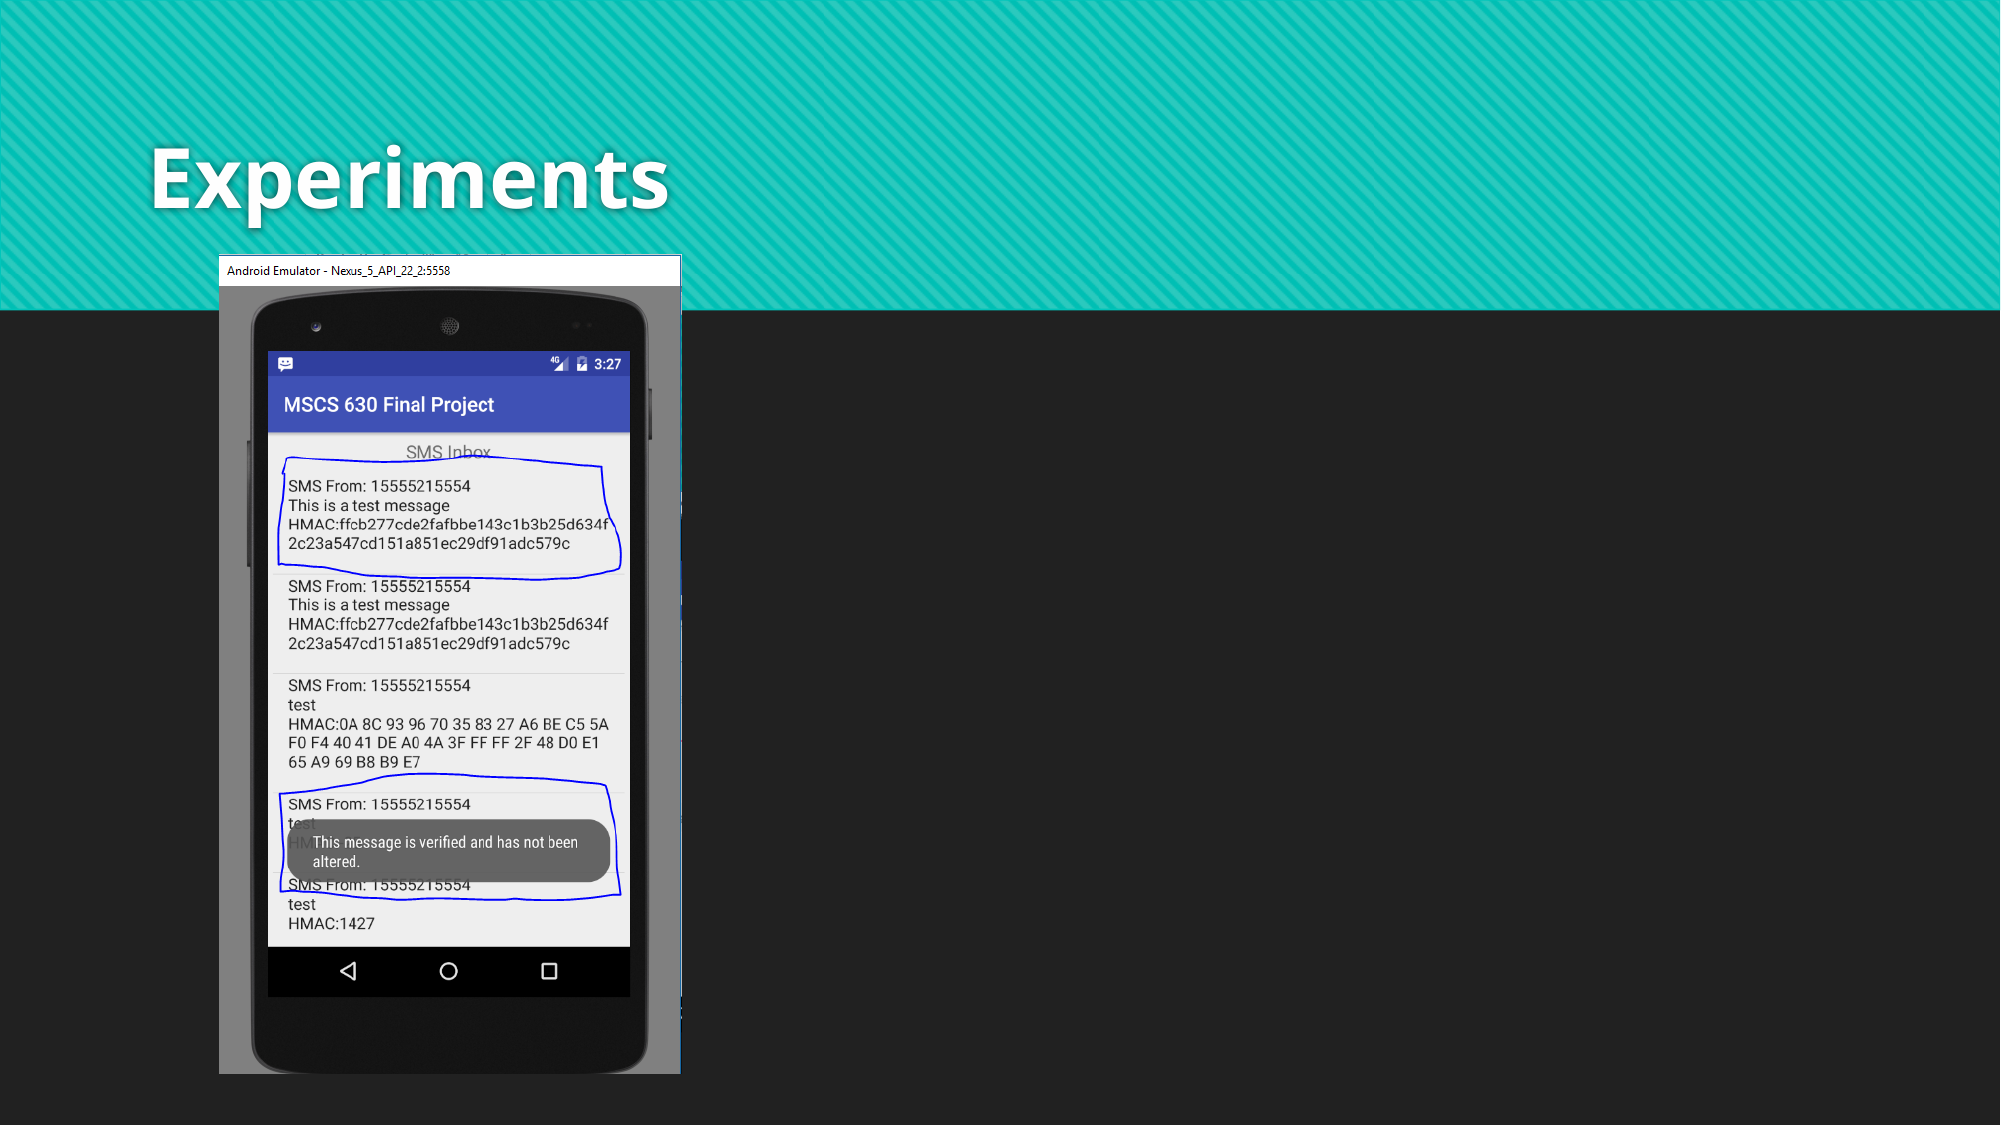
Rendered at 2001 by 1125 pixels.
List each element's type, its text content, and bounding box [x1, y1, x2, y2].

picture [218, 254, 683, 1075]
title Experiments [132, 73, 1868, 233]
